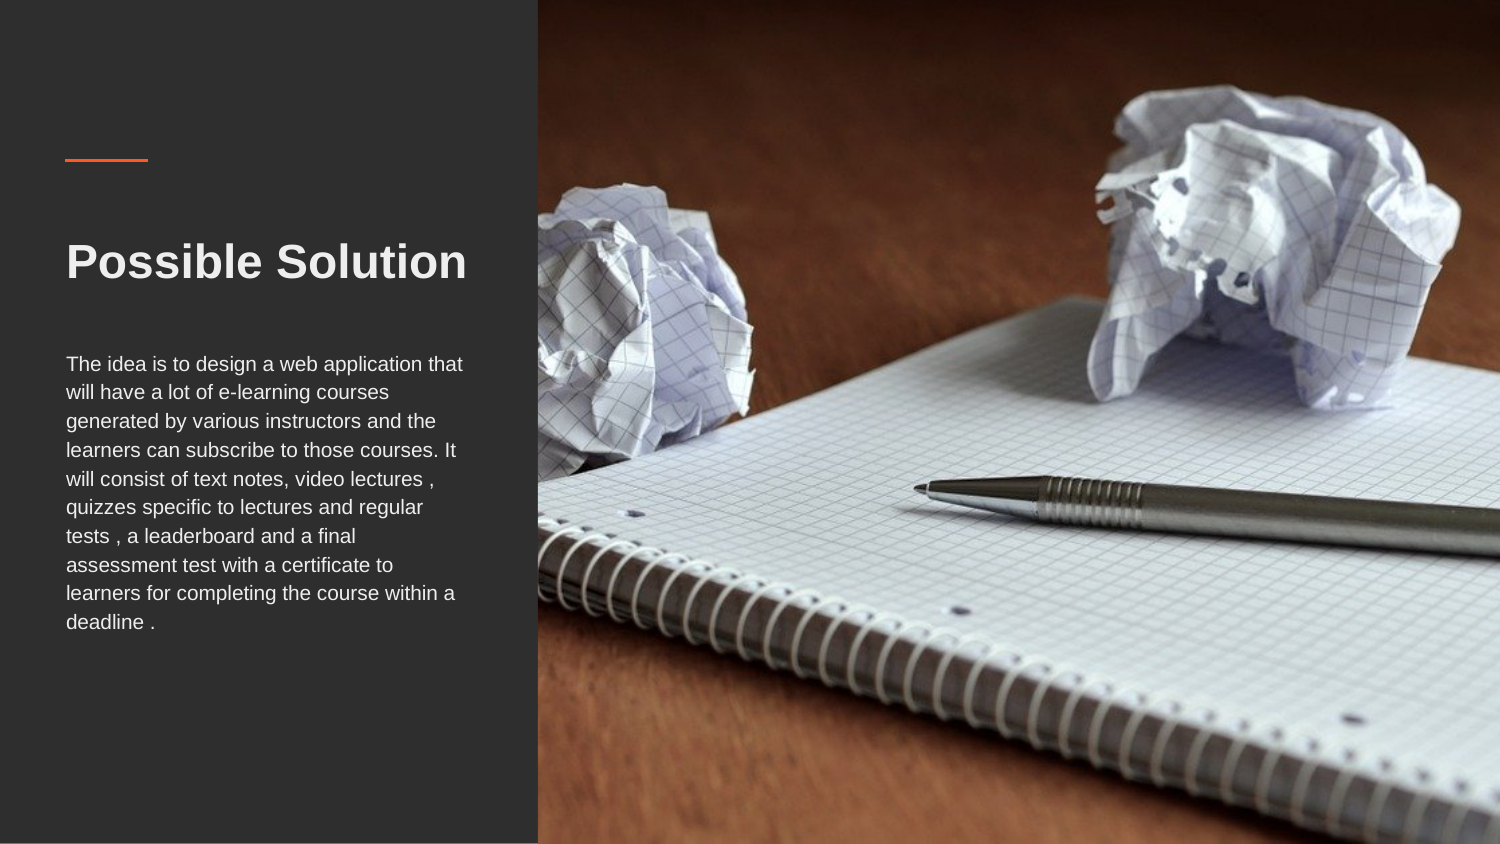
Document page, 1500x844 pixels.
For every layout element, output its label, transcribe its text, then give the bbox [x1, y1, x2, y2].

title Possible Solution [51, 189, 487, 331]
picture [537, 0, 1500, 844]
list The idea is to design a web application that will have a lot of e-learning courses generated by various instructors and the learners can subscribe to those courses. It will consist of text notes, video lectures , quizzes specific to lectures and regular tests , a leaderboard and a final assessment test with a certificate to learners for completing the course within a deadline . [51, 331, 487, 813]
